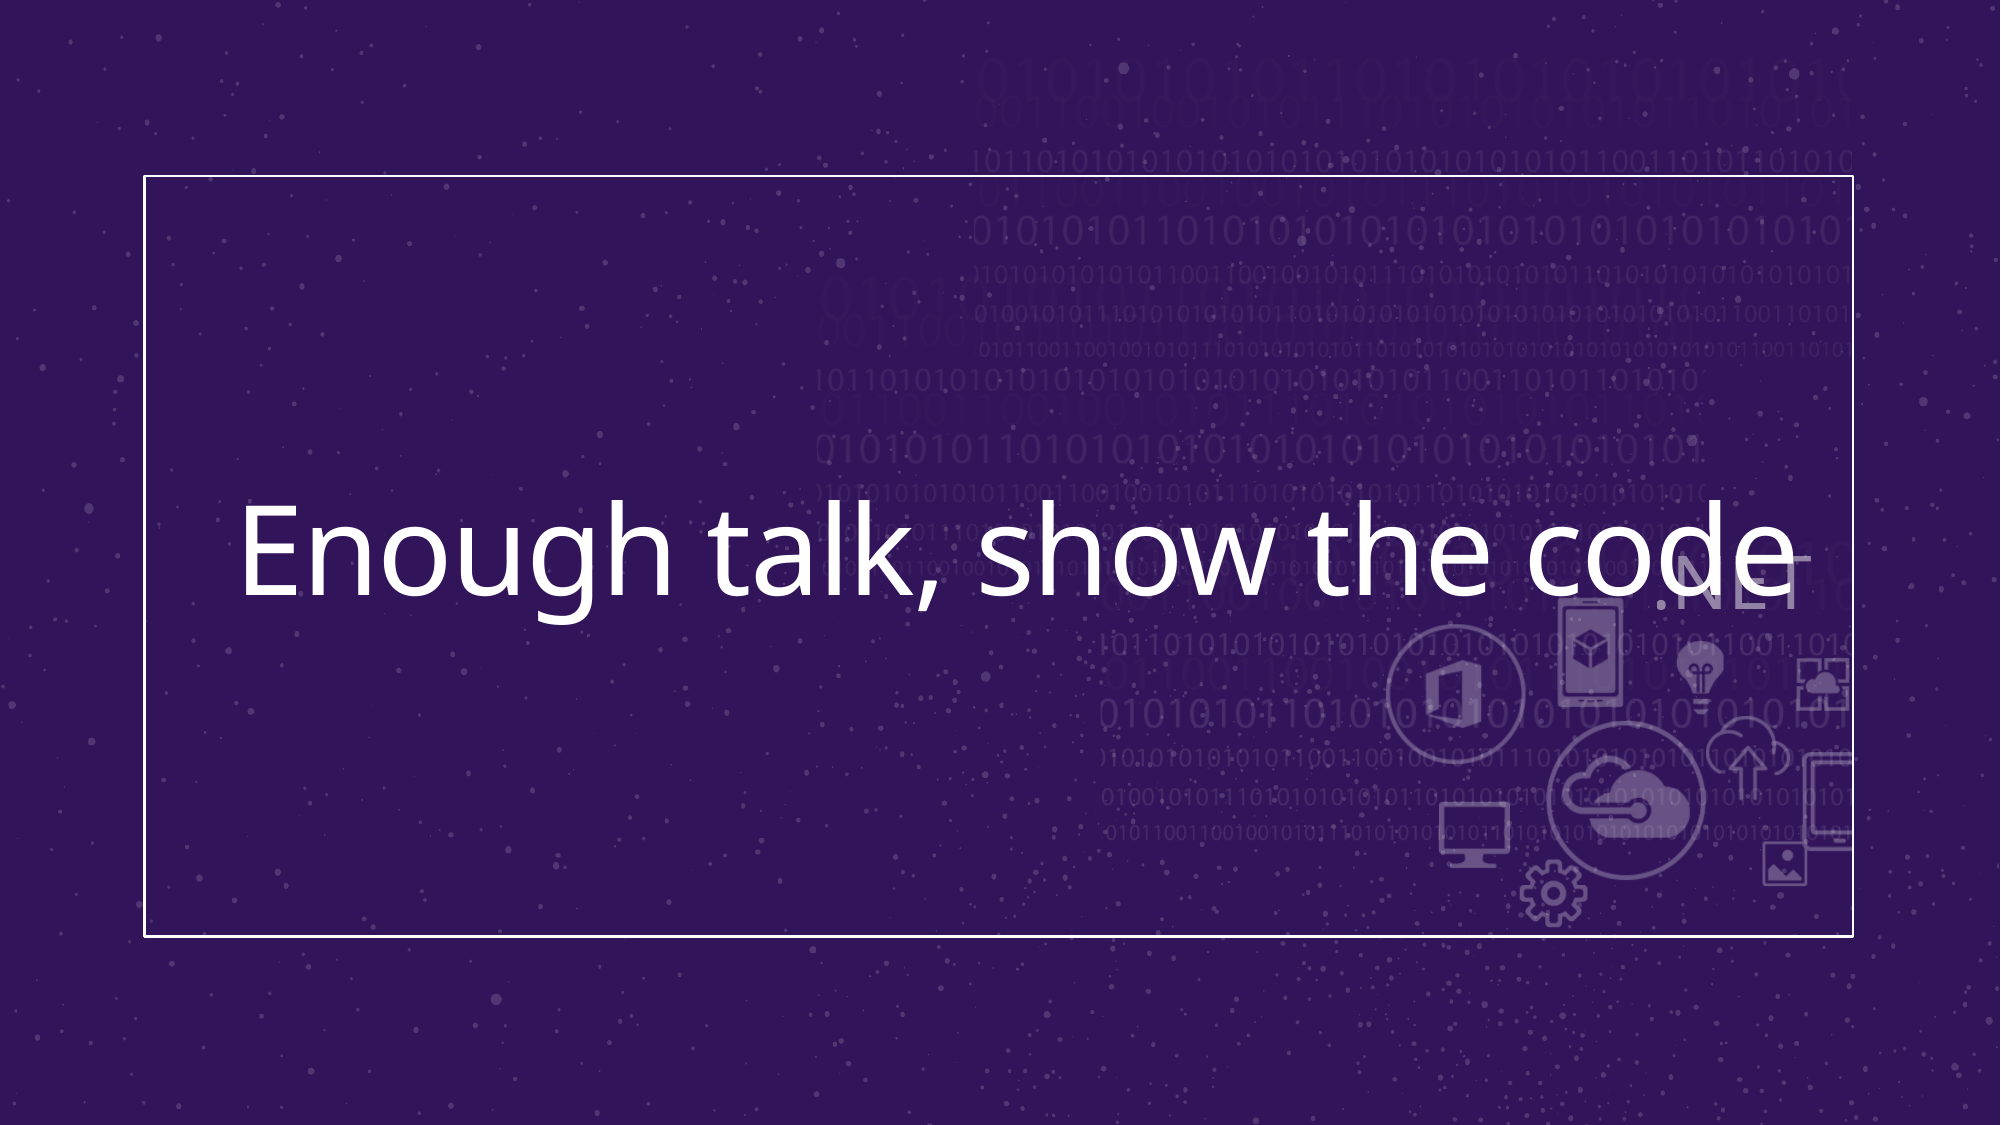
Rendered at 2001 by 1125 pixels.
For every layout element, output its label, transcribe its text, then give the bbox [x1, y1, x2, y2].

picture [1, 0, 1999, 1125]
title Enough talk, show the code [210, 472, 1853, 640]
